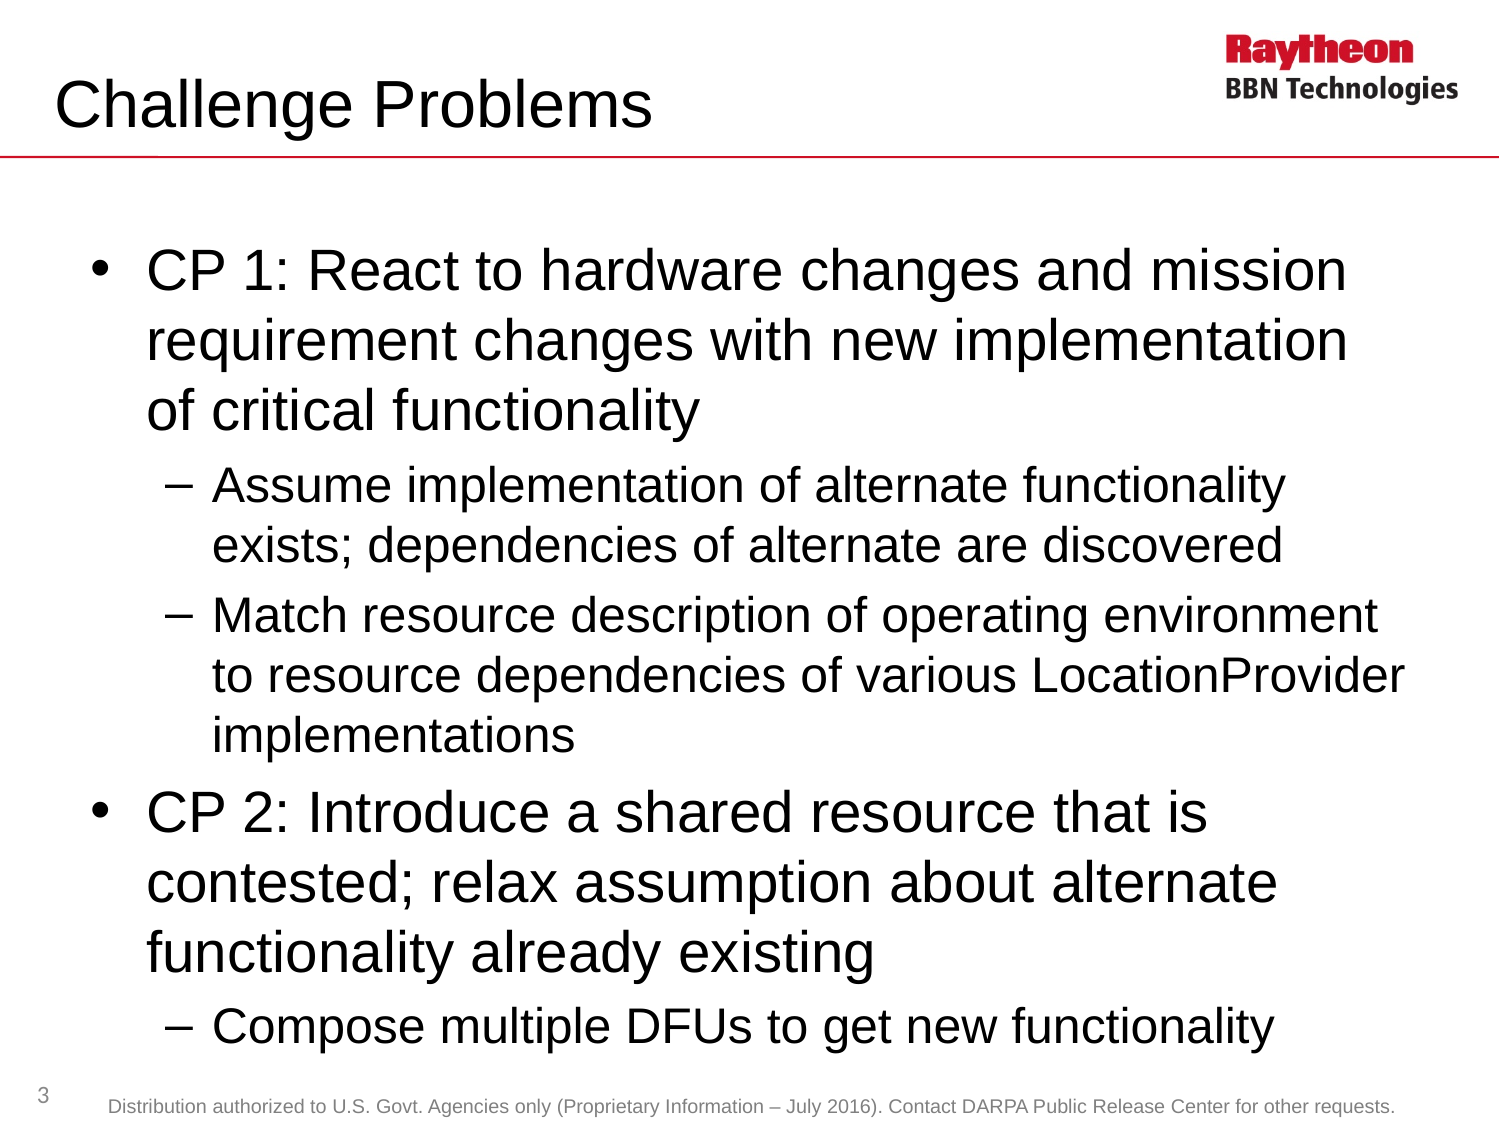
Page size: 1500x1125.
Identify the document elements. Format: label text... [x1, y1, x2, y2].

slide_number 3 [0, 1063, 87, 1124]
picture [1222, 31, 1460, 108]
title Challenge Problems [39, 44, 1390, 158]
list CP 1: React to hardware changes and mission requirement changes with new implementation of critical functionality Assume implementation of alternate functionality exists; dependencies of alternate are discovered Match resource description of operating environment to resource dependencies of various LocationProvider implementations CP 2: Introduce a shared resource that is contested; relax assumption about alternate functionality already existing Compose multiple DFUs to get new functionality [74, 224, 1426, 1051]
